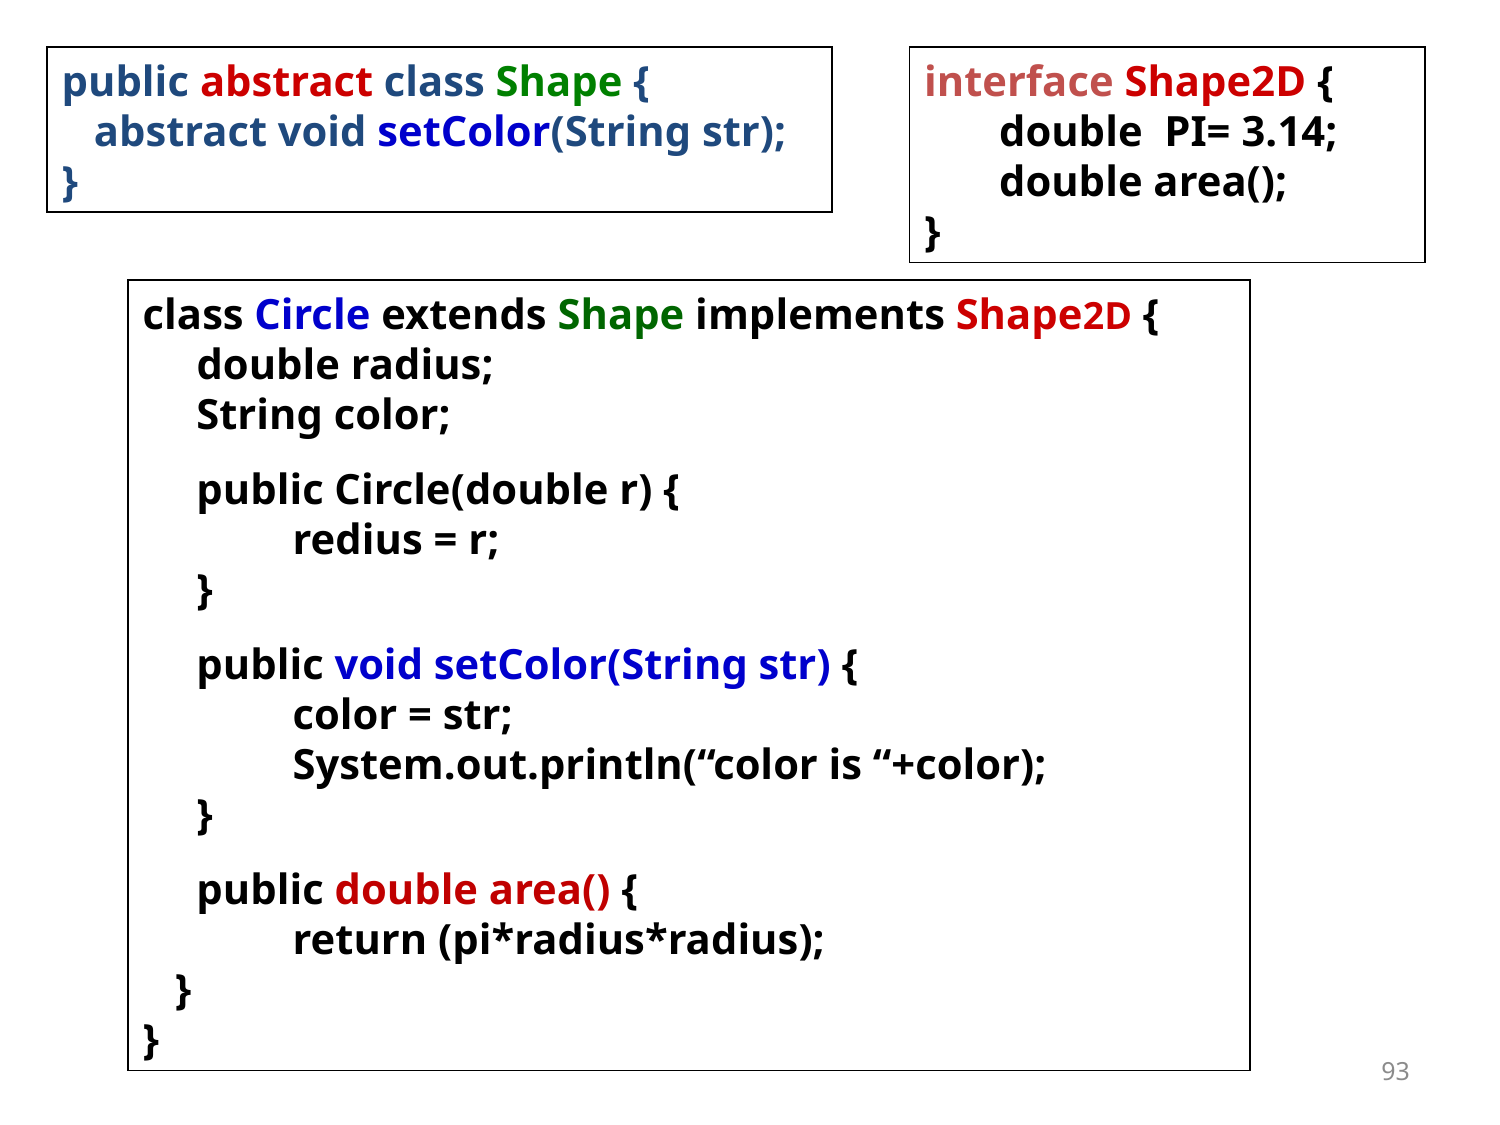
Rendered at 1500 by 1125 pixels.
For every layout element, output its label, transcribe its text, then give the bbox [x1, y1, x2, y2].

text_box interface Shape2D { double PI= 3.14; double area(); } [909, 47, 1425, 263]
text_box class Circle extends Shape implements Shape2D { double radius; String color; public Circle(double r) { redius = r; } public void setColor(String str) { color = str; System.out.println(“color is “+color); } public double area() { return (pi*radius*radius); } } [127, 279, 1250, 1071]
text_box public abstract class Shape { abstract void setColor(String str); } [46, 46, 832, 213]
slide_number 93 [1074, 1042, 1425, 1103]
